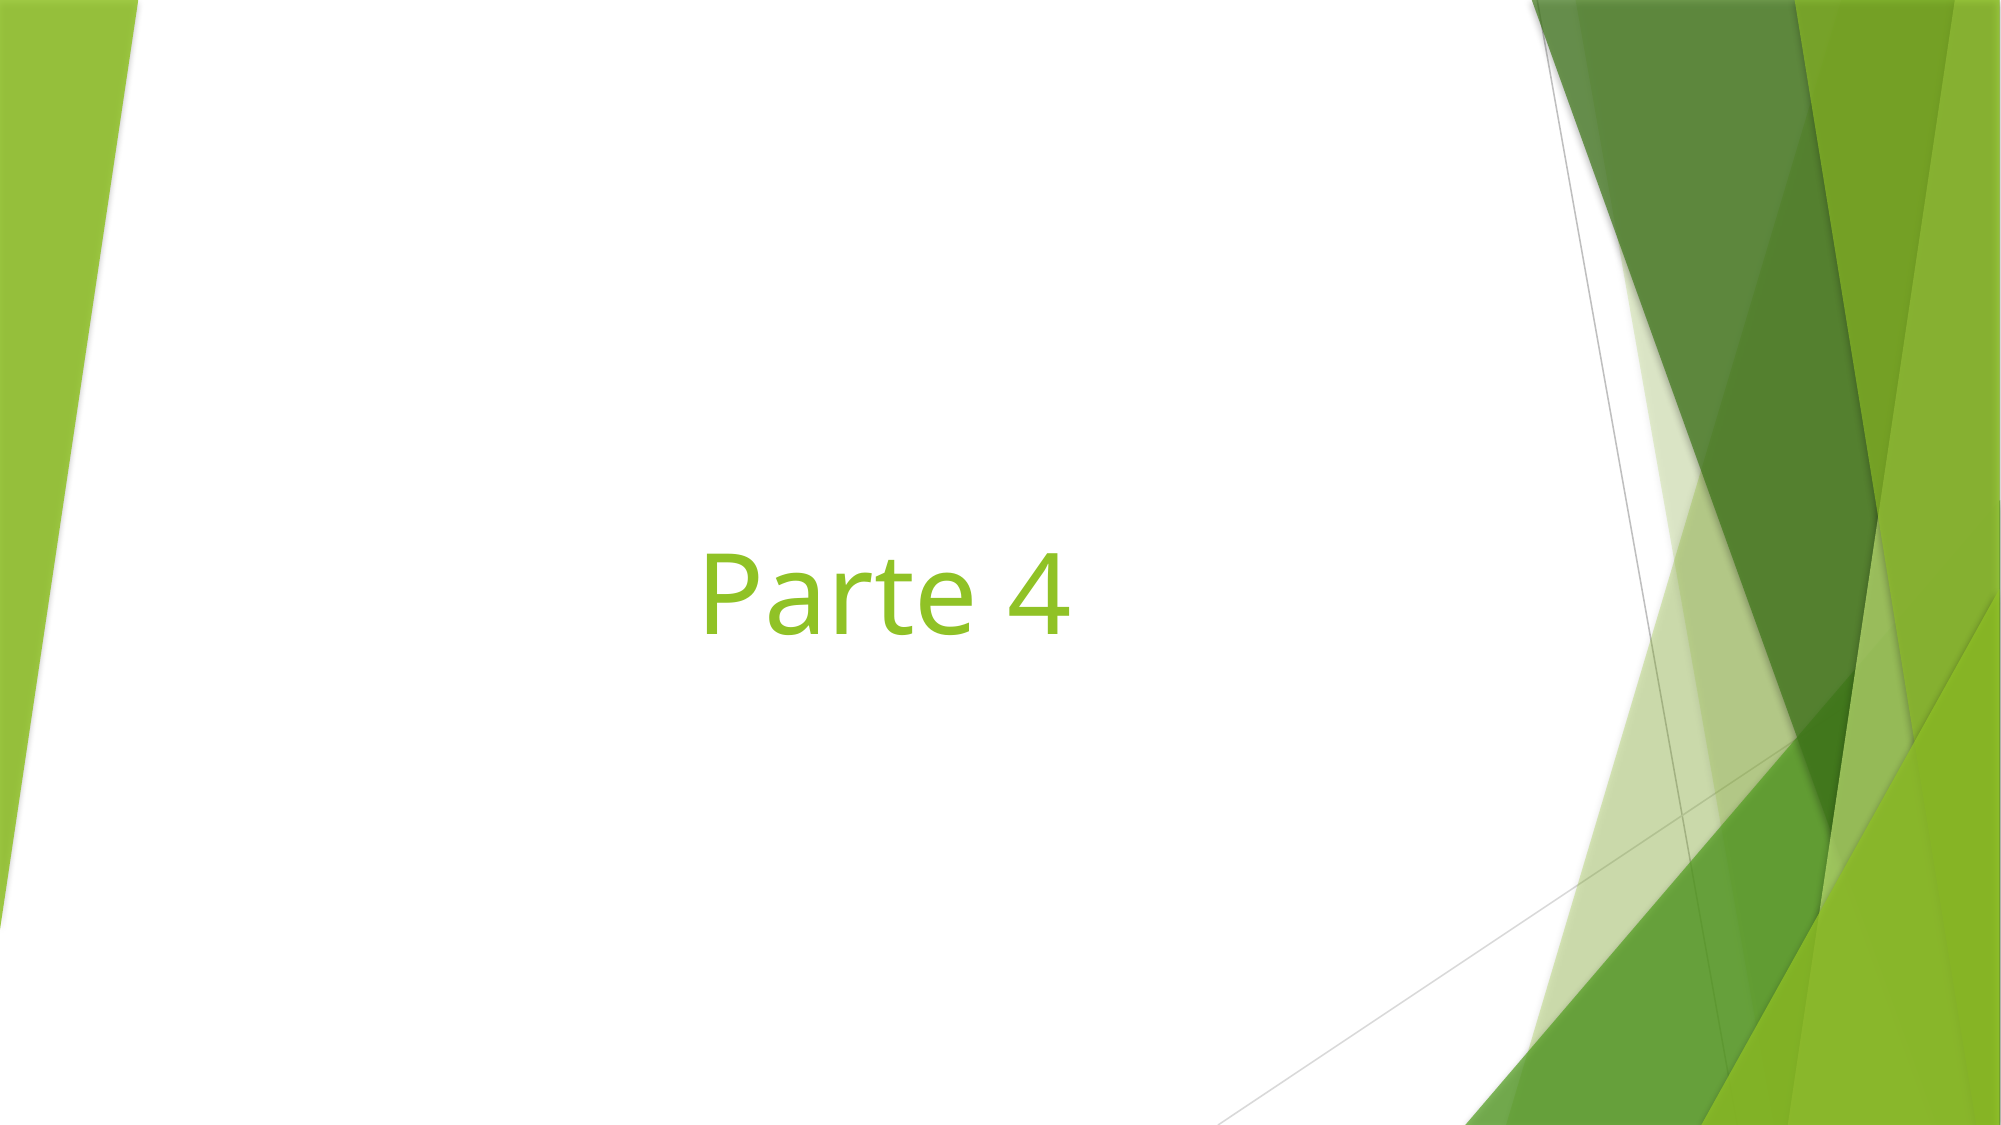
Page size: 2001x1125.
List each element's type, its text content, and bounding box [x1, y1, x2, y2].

title Parte 4 [247, 394, 1522, 665]
